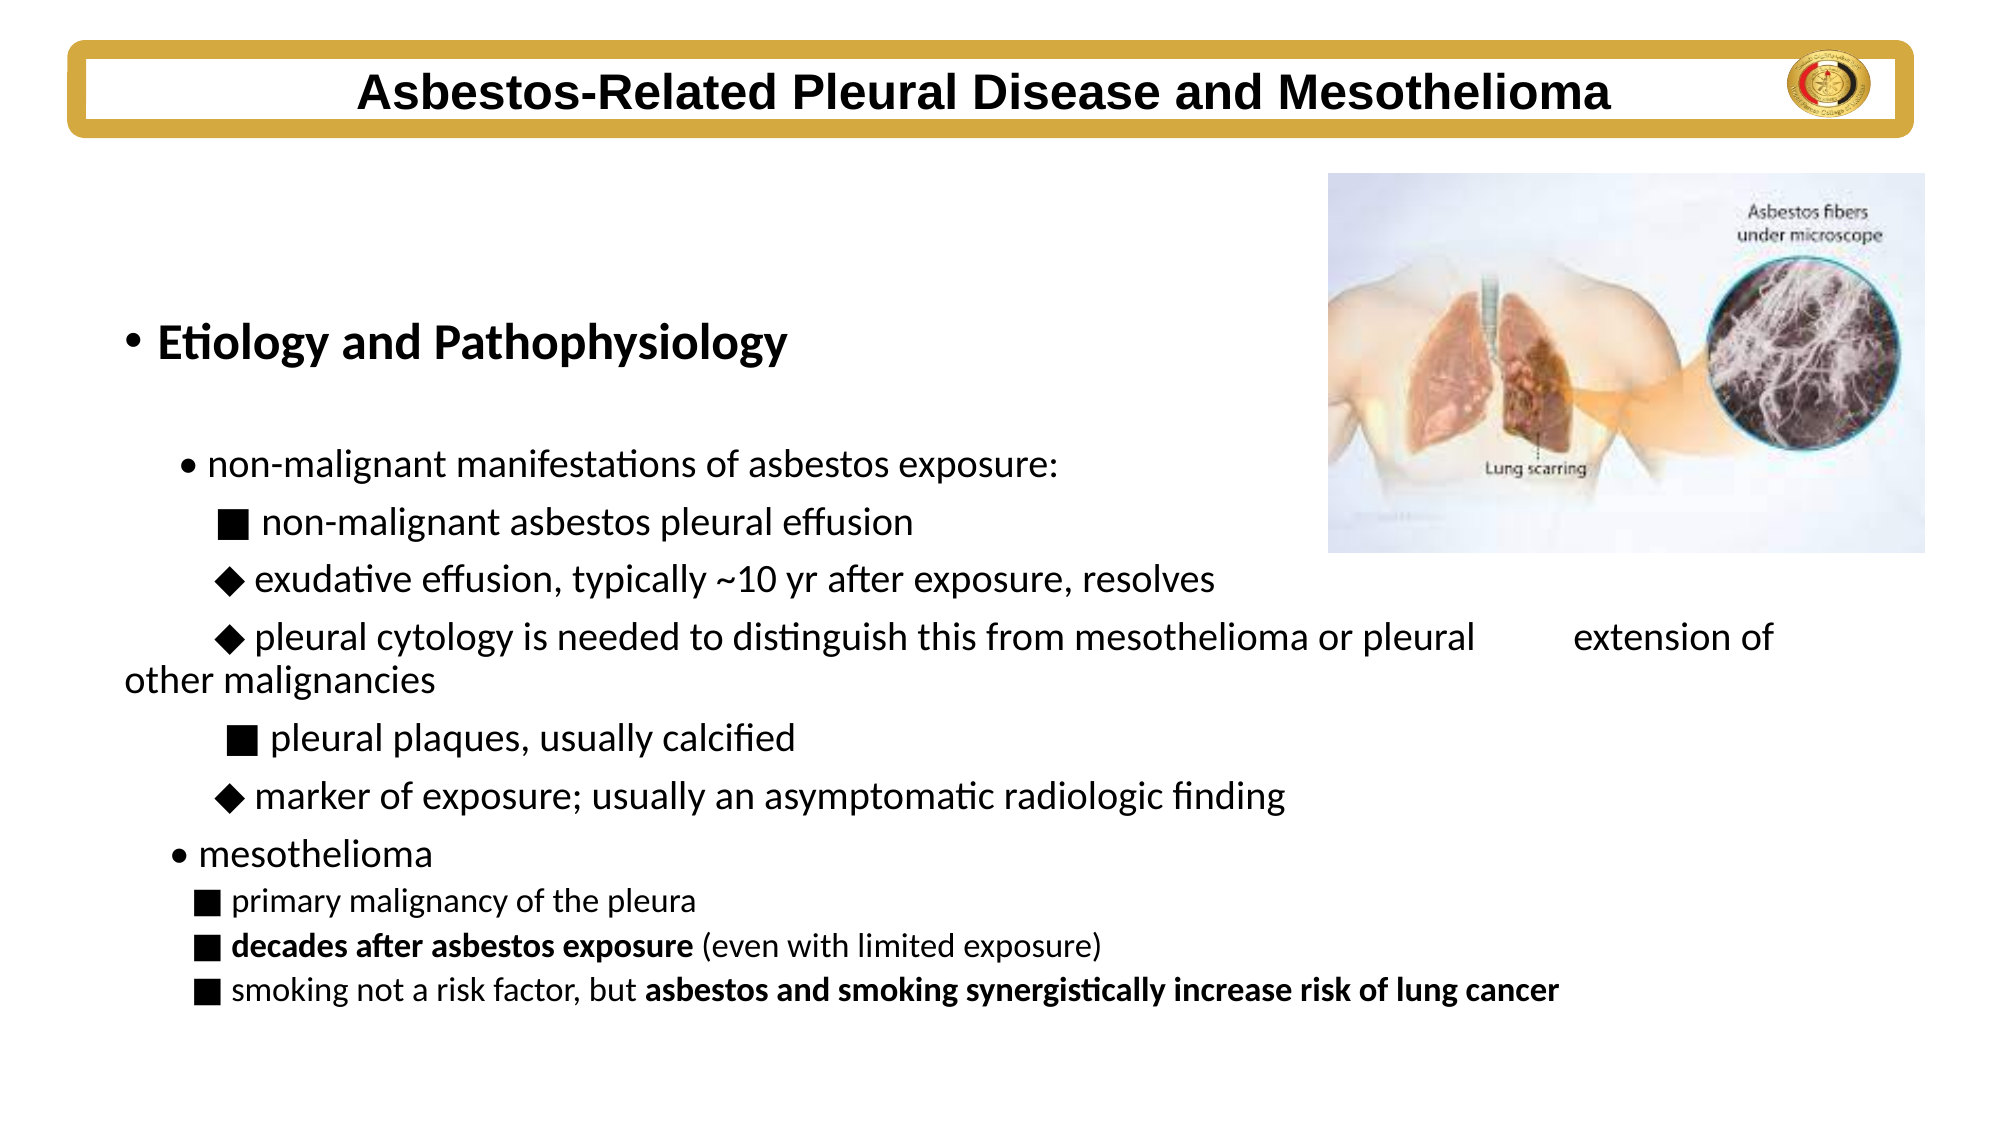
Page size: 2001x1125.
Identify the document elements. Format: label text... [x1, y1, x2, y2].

picture [1328, 173, 1925, 553]
list Etiology and Pathophysiology • non-malignant manifestations of asbestos exposure: ■ non-malignant asbestos pleural effusion ◆ exudative effusion, typically ~10 yr after exposure, resolves ◆ pleural cytology is needed to distinguish this from mesothelioma or pleural extension of other malignancies ■ pleural plaques, usually calcified ◆ marker of exposure; usually an asymptomatic radiologic finding • mesothelioma ■ primary malignancy of the pleura ■ decades after asbestos exposure (even with limited exposure) ■ smoking not a risk factor, but asbestos and smoking synergistically increase risk of lung cancer [109, 307, 1835, 1022]
text_box Asbestos-Related Pleural Disease and Mesothelioma [76, 49, 1905, 129]
picture [1786, 49, 1871, 118]
